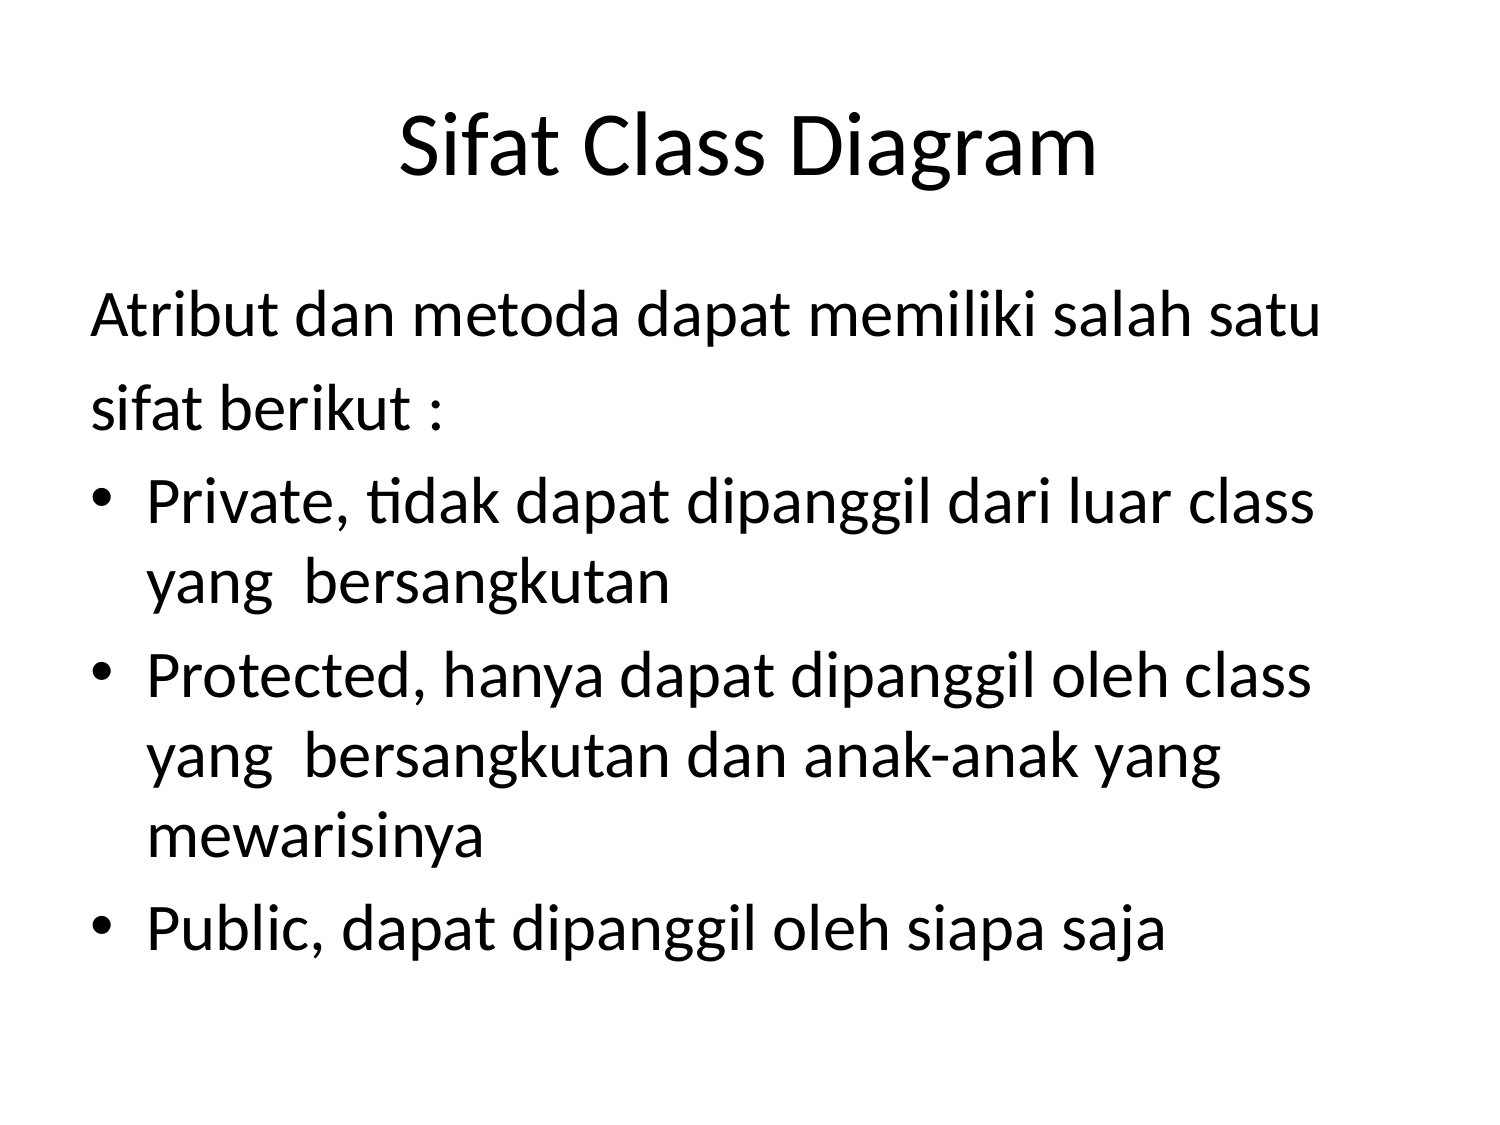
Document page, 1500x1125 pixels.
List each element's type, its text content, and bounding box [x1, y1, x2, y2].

title Sifat Class Diagram [75, 45, 1425, 233]
list Atribut dan metoda dapat memiliki salah satu sifat berikut : Private, tidak dapat dipanggil dari luar class yang bersangkutan Protected, hanya dapat dipanggil oleh class yang bersangkutan dan anak-anak yang mewarisinya Public, dapat dipanggil oleh siapa saja [75, 262, 1425, 1005]
